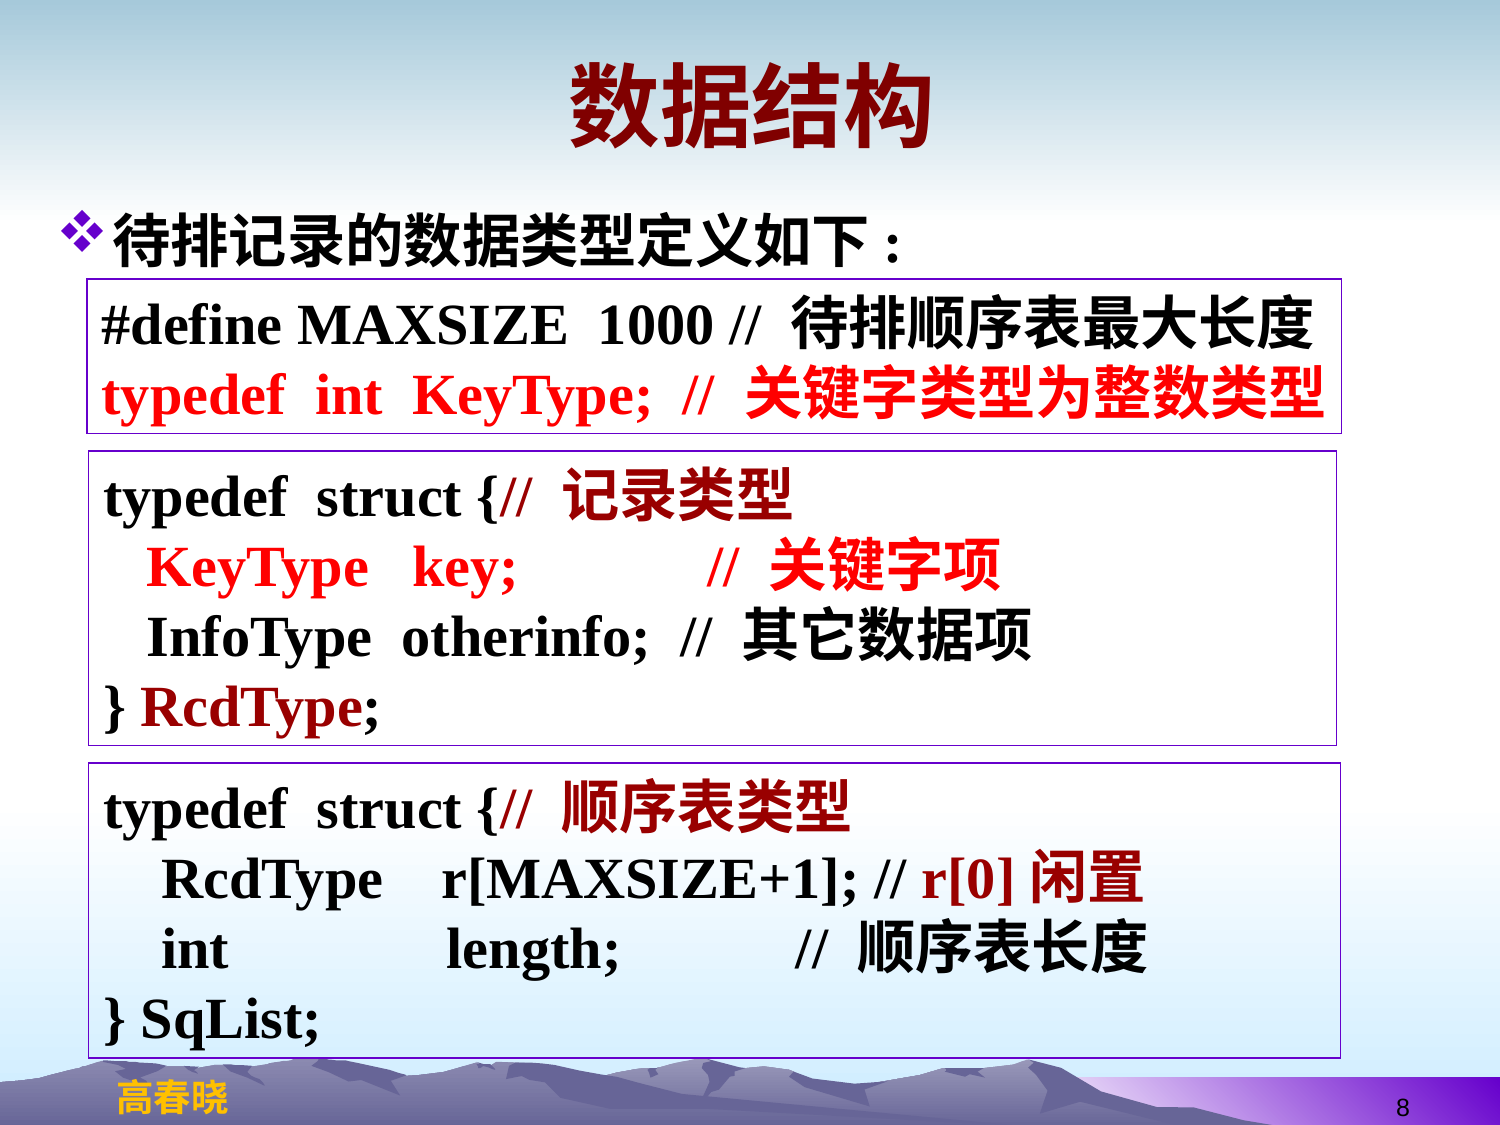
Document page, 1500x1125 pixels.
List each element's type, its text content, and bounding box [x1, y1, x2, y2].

text_box #define MAXSIZE 1000 // 待排顺序表最大长度 typedef int KeyType; // 关键字类型为整数类型 [86, 278, 1342, 434]
slide_number 8 [1074, 1054, 1426, 1125]
text_box typedef struct {// 记录类型 KeyType key; // 关键字项 InfoType otherinfo; // 其它数据项 } RcdType; [88, 451, 1337, 746]
title 数据结构 [76, 18, 1428, 188]
text_box typedef struct {// 顺序表类型 RcdType r[MAXSIZE+1]; // r[0]闲置 int length; // 顺序表长度 } SqList; [88, 763, 1341, 1058]
list 待排记录的数据类型定义如下: [41, 196, 1459, 1047]
